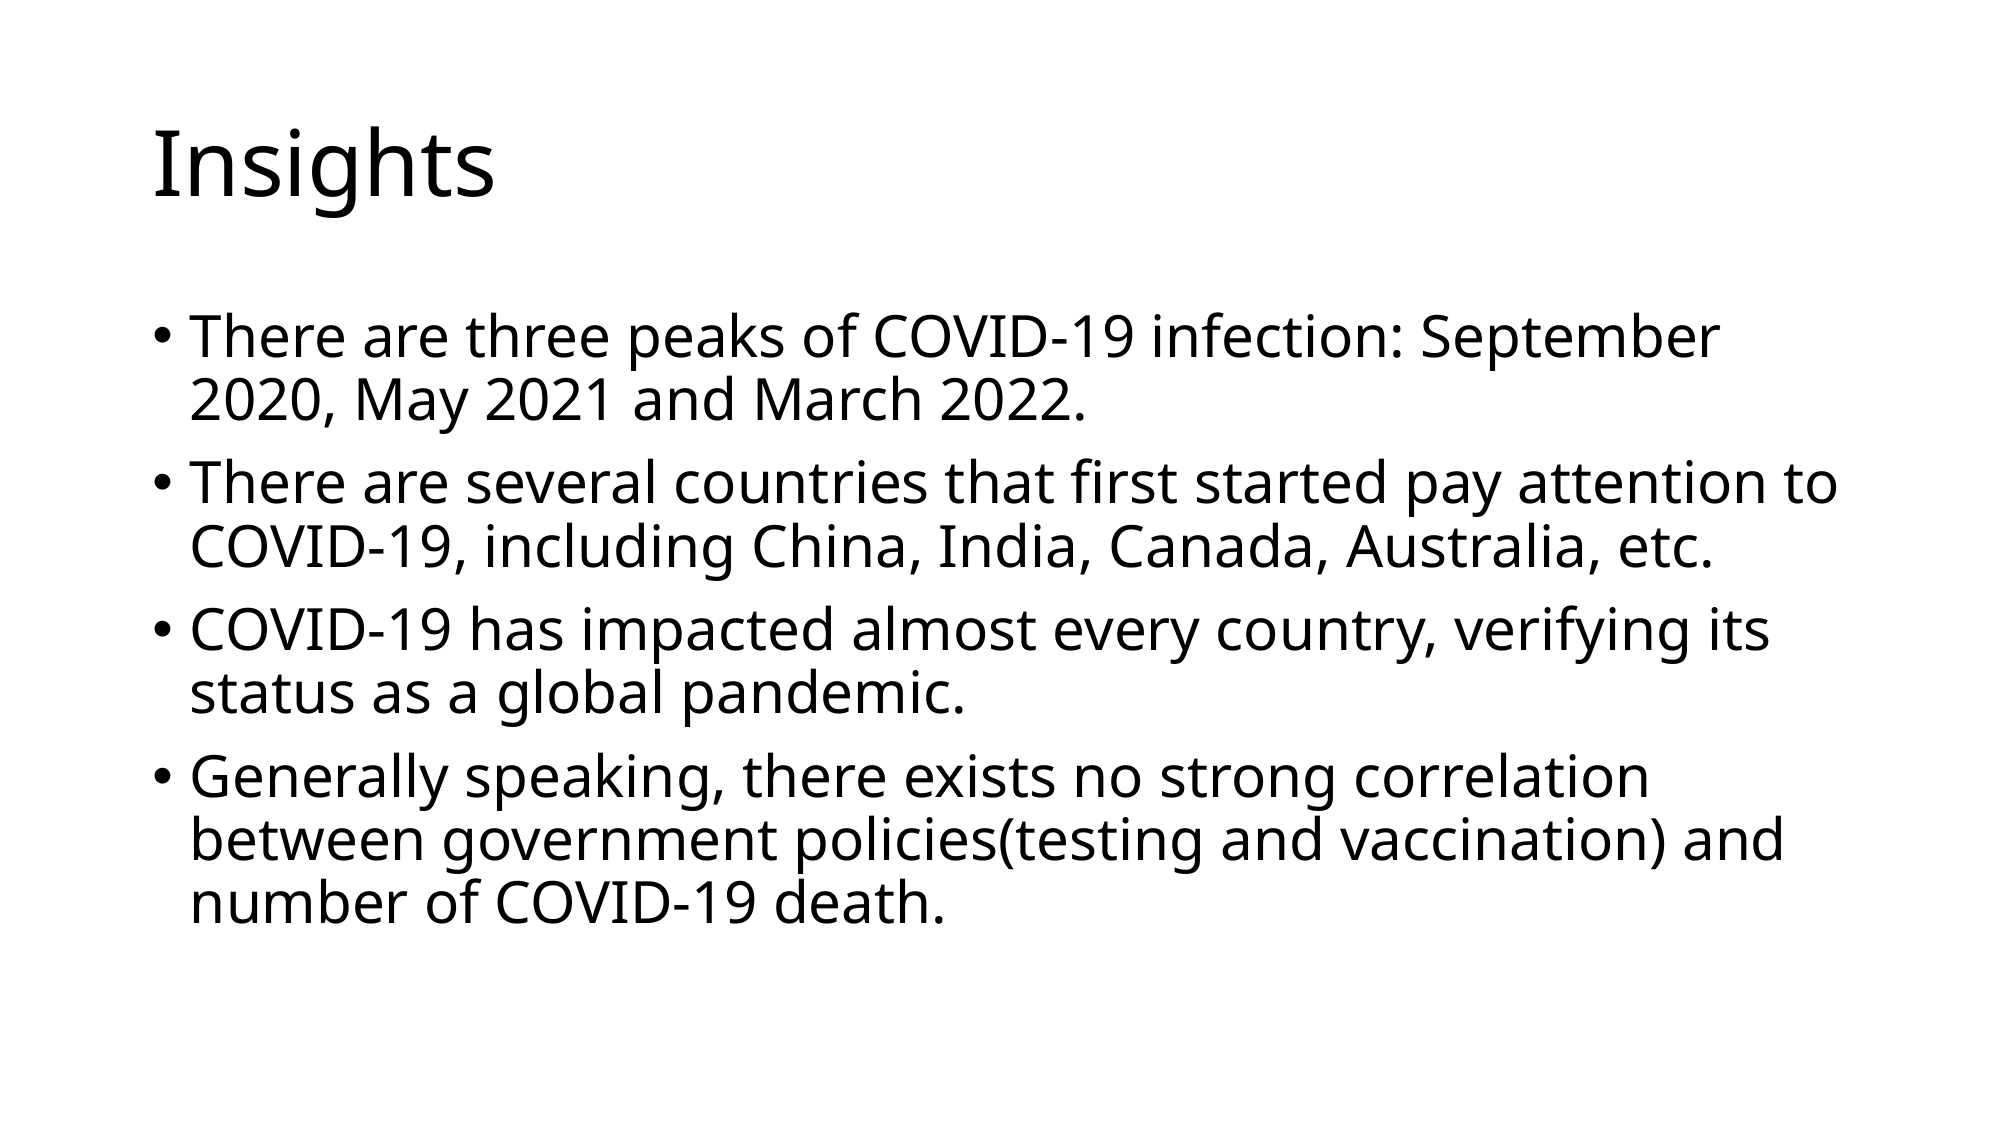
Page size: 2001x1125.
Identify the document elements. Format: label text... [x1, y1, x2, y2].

list There are three peaks of COVID-19 infection: September 2020, May 2021 and March 2022. There are several countries that first started pay attention to COVID-19, including China, India, Canada, Australia, etc. COVID-19 has impacted almost every country, verifying its status as a global pandemic. Generally speaking, there exists no strong correlation between government policies(testing and vaccination) and number of COVID-19 death. [137, 299, 1863, 1014]
title Insights [137, 58, 1863, 276]
